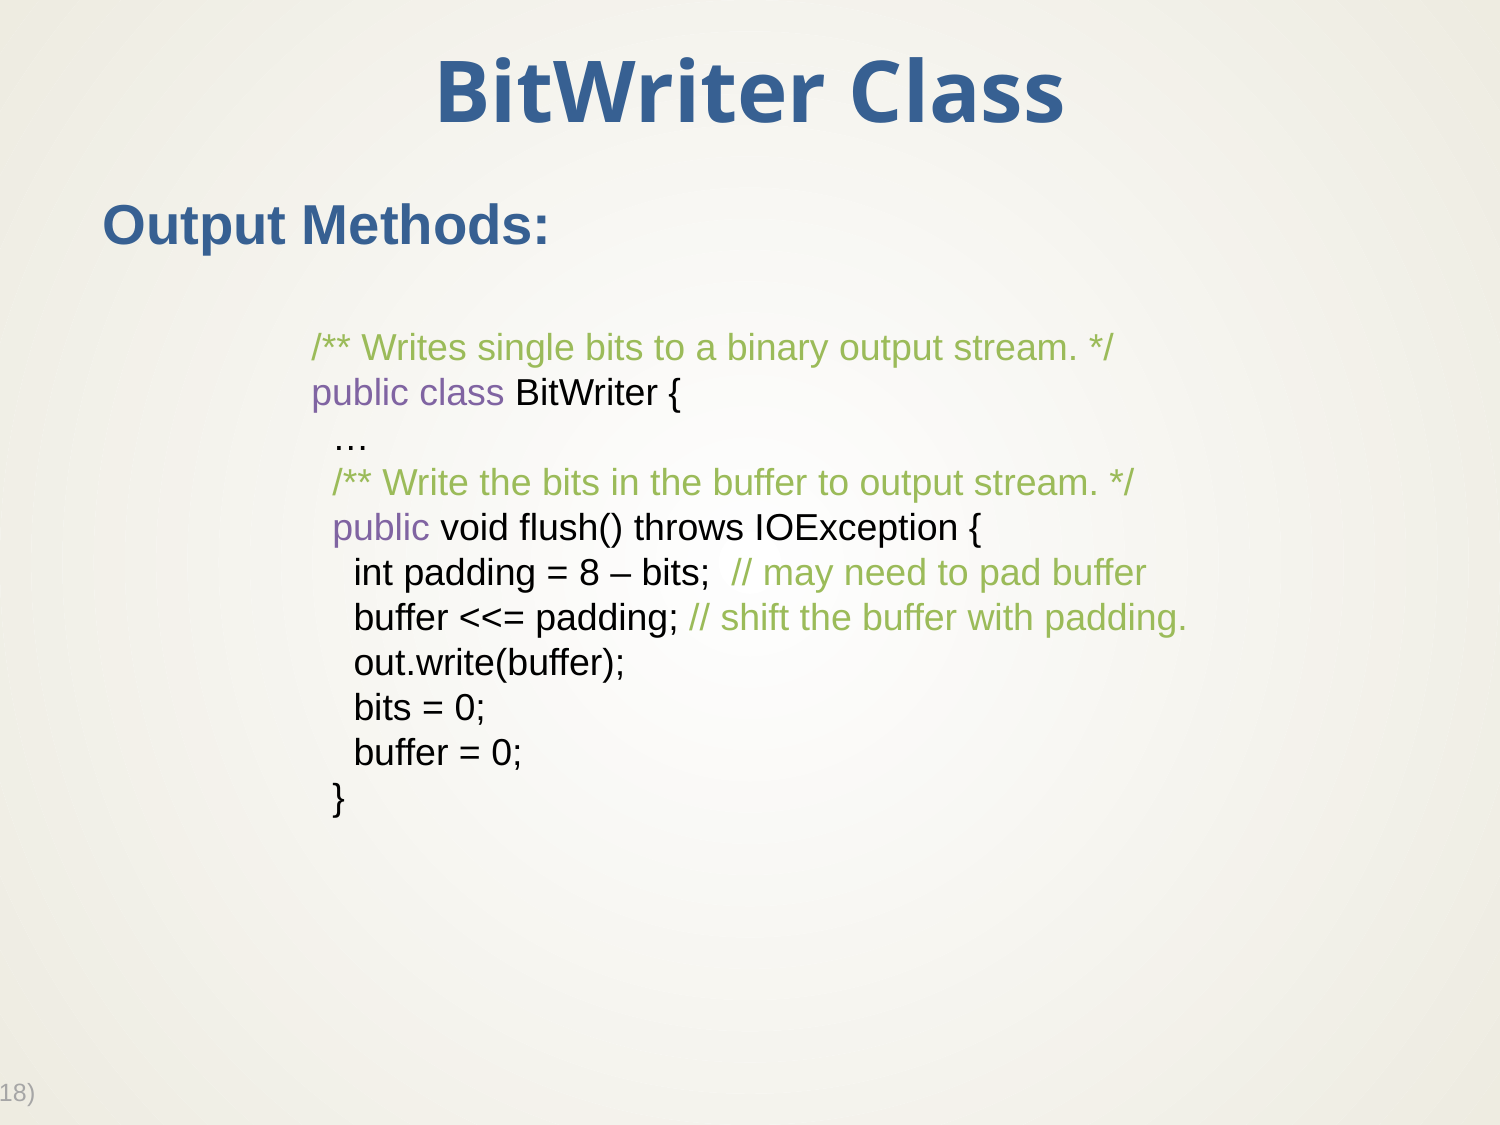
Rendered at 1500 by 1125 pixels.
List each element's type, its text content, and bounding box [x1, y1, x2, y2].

text_box /** Writes single bits to a binary output stream. */ public class BitWriter { … /** Write the bits in the buffer to output stream. */ public void flush() throws IOException { int padding = 8 – bits; // may need to pad buffer buffer <<= padding; // shift the buffer with padding. out.write(buffer); bits = 0; buffer = 0; } [296, 315, 1204, 826]
list Output Methods: [56, 187, 1444, 1036]
title BitWriter Class [0, 24, 1500, 166]
